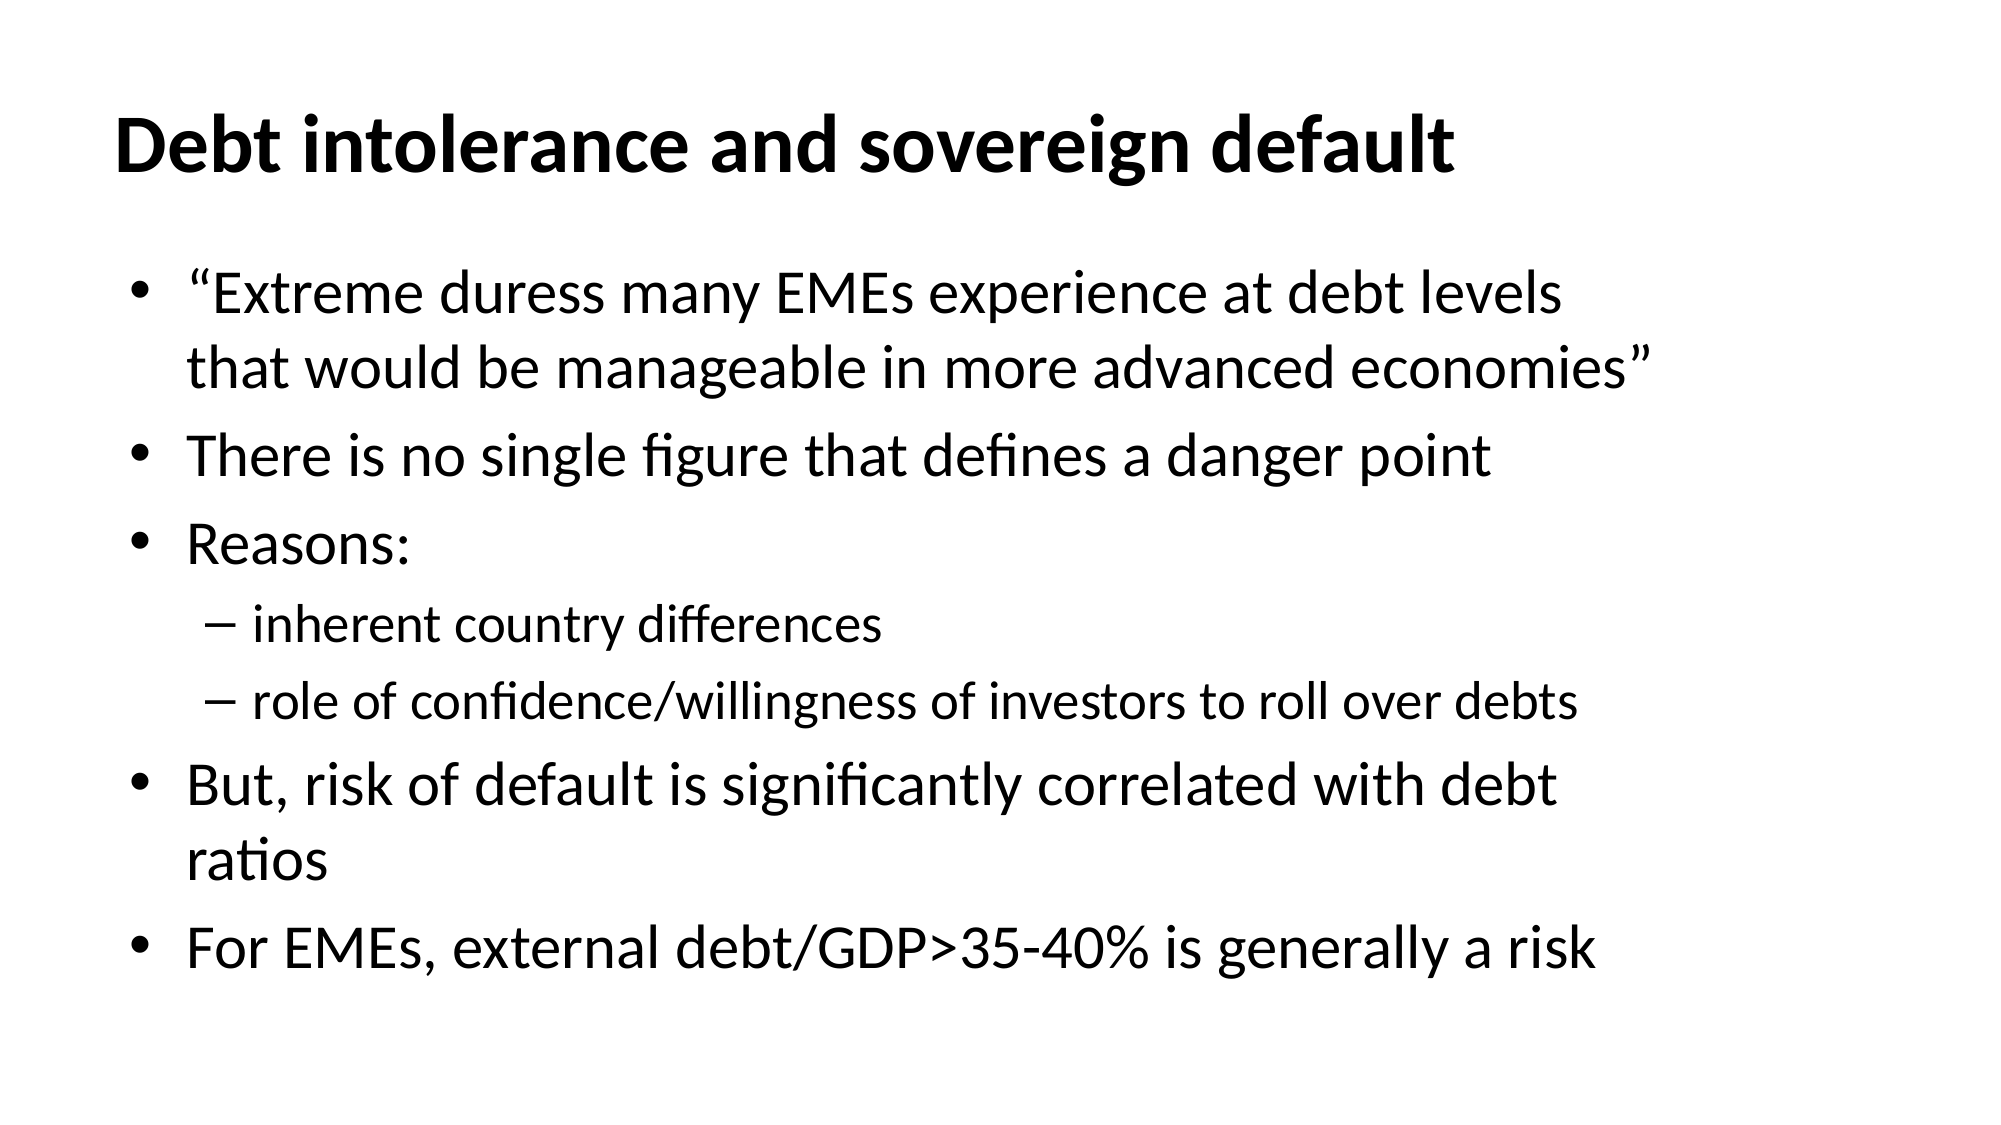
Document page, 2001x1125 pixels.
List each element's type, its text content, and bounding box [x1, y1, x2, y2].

title Debt intolerance and sovereign default [99, 45, 1900, 233]
list “Extreme duress many EMEs experience at debt levels that would be manageable in more advanced economies” There is no single figure that defines a danger point Reasons: inherent country differences role of confidence/willingness of investors to roll over debts But, risk of default is significantly correlated with debt ratios For EMEs, external debt/GDP>35-40% is generally a risk [114, 243, 1675, 1005]
